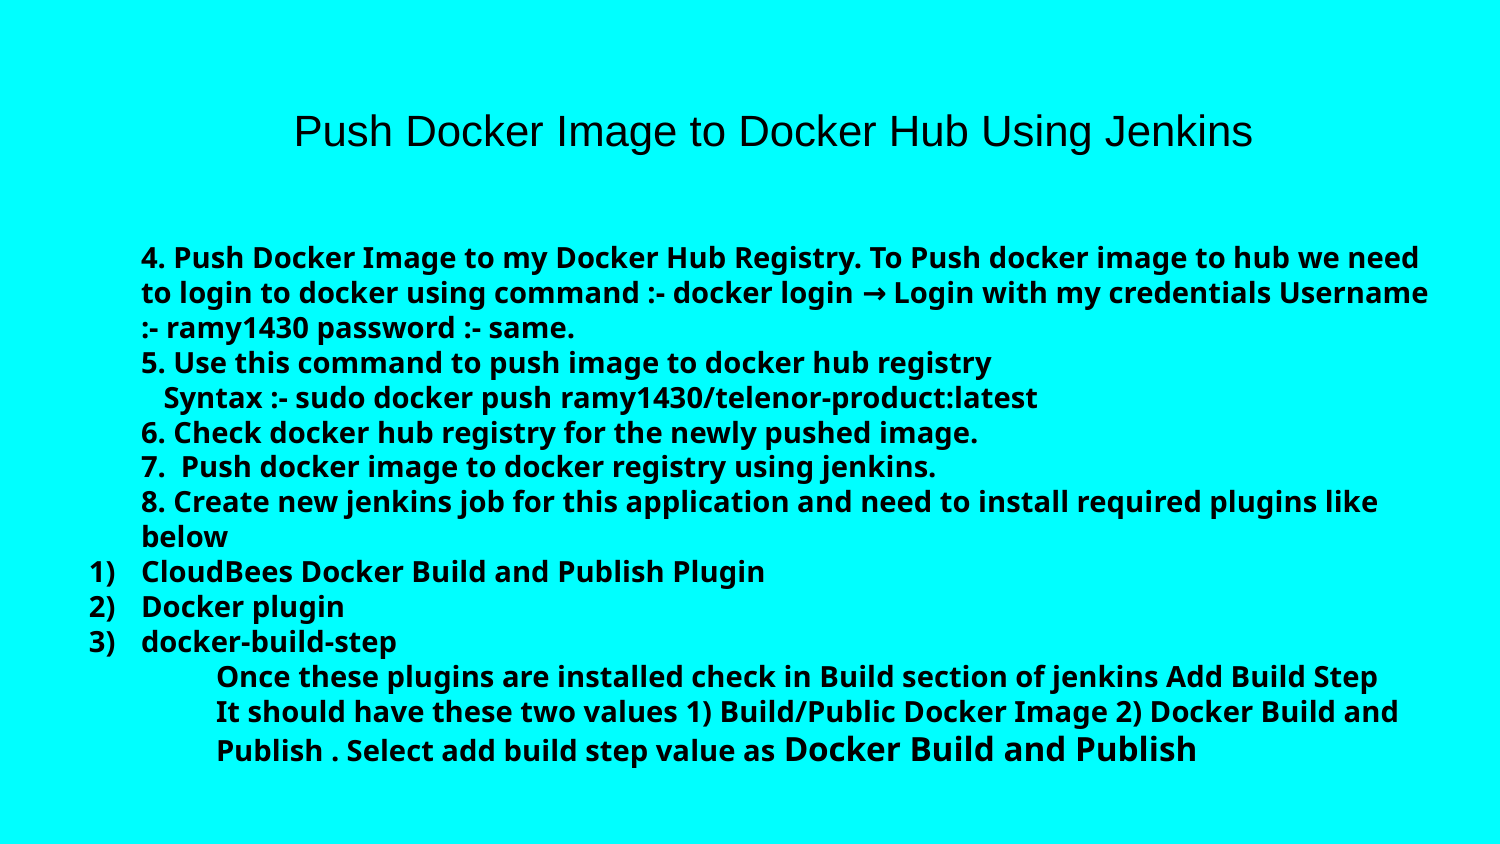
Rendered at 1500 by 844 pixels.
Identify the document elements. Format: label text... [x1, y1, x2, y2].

list 4. Push Docker Image to my Docker Hub Registry. To Push docker image to hub we need to login to docker using command :- docker login → Login with my credentials Username :- ramy1430 password :- same. 5. Use this command to push image to docker hub registry Syntax :- sudo docker push ramy1430/telenor-product:latest 6. Check docker hub registry for the newly pushed image. 7. Push docker image to docker registry using jenkins. 8. Create new jenkins job for this application and need to install required plugins like below CloudBees Docker Build and Publish Plugin Docker plugin docker-build-step Once these plugins are installed check in Build section of jenkins Add Build Step It should have these two values 1) Build/Public Docker Image 2) Docker Build and Publish . Select add build step value as Docker Build and Publish [51, 189, 1449, 844]
title Push Docker Image to Docker Hub Using Jenkins [51, 72, 1449, 167]
